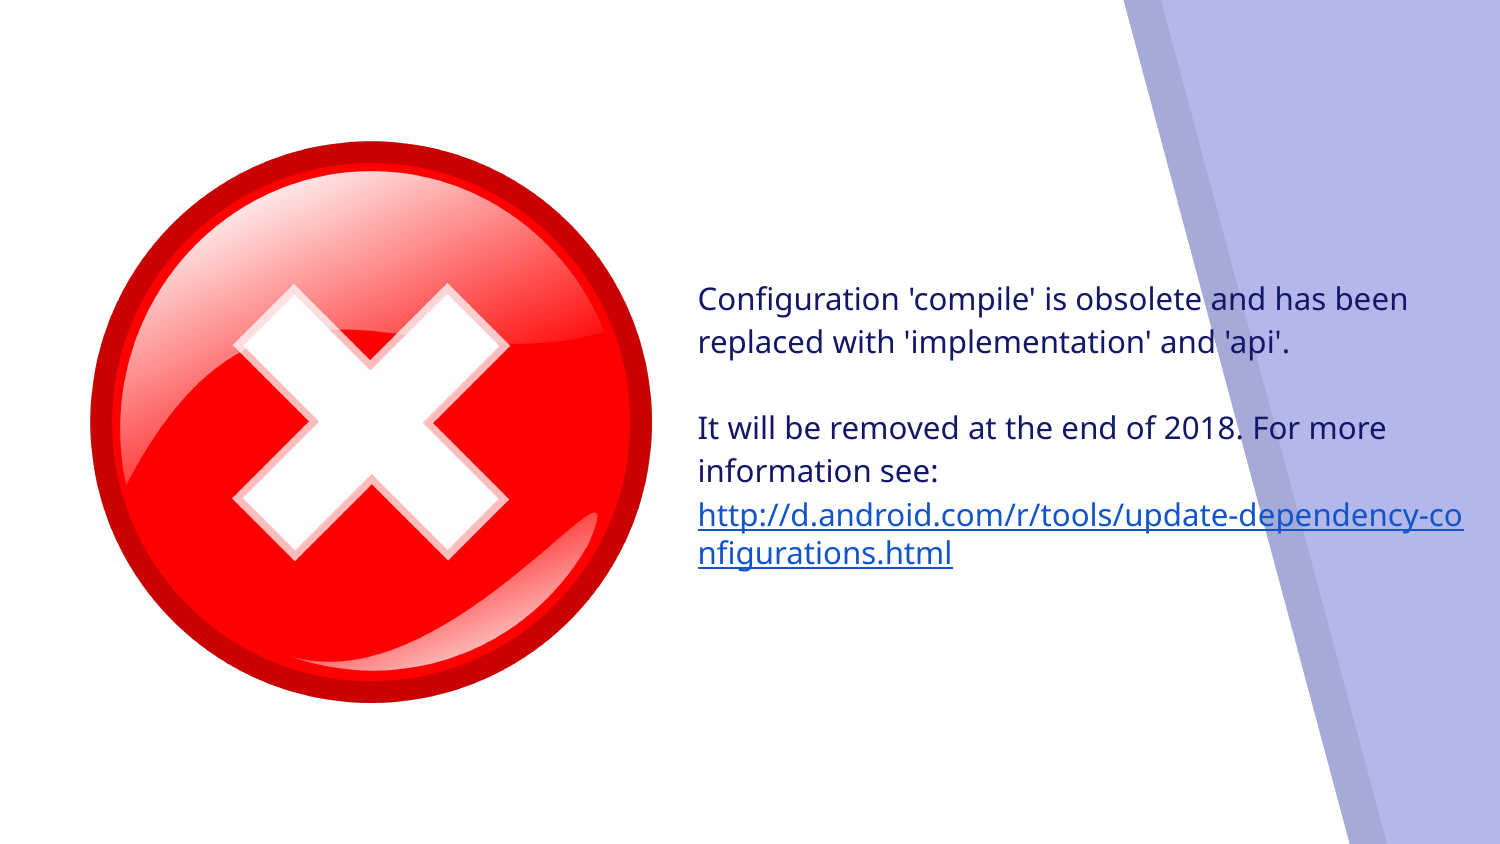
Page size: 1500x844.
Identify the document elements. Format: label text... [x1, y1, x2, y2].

picture [59, 109, 684, 734]
text_box Configuration 'compile' is obsolete and has been replaced with 'implementation' and 'api'. It will be removed at the end of 2018. For more information see: http://d.android.com/r/tools/update-dependency-configurations.html [687, 258, 1488, 586]
